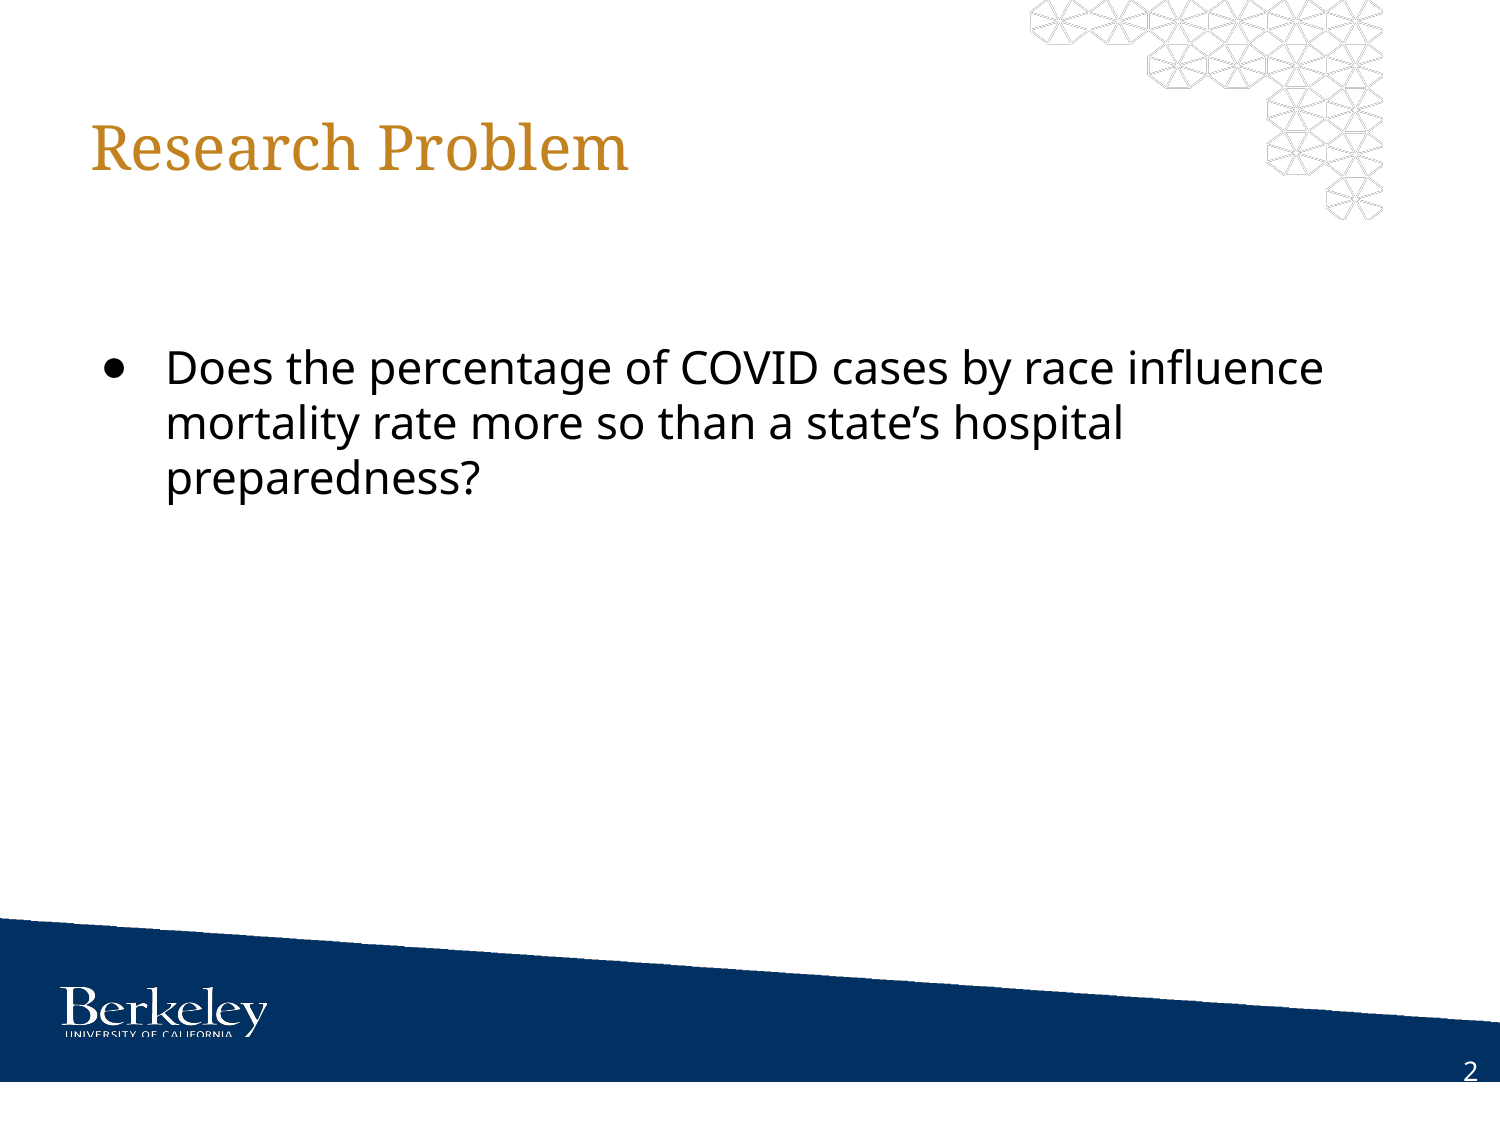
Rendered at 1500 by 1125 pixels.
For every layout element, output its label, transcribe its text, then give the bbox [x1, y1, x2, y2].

list Does the percentage of COVID cases by race influence mortality rate more so than a state’s hospital preparedness? [75, 330, 1345, 871]
picture [0, 918, 1500, 1082]
title Research Problem [75, 50, 1349, 240]
slide_number ‹#› [1403, 1038, 1494, 1125]
picture [1029, 0, 1383, 220]
